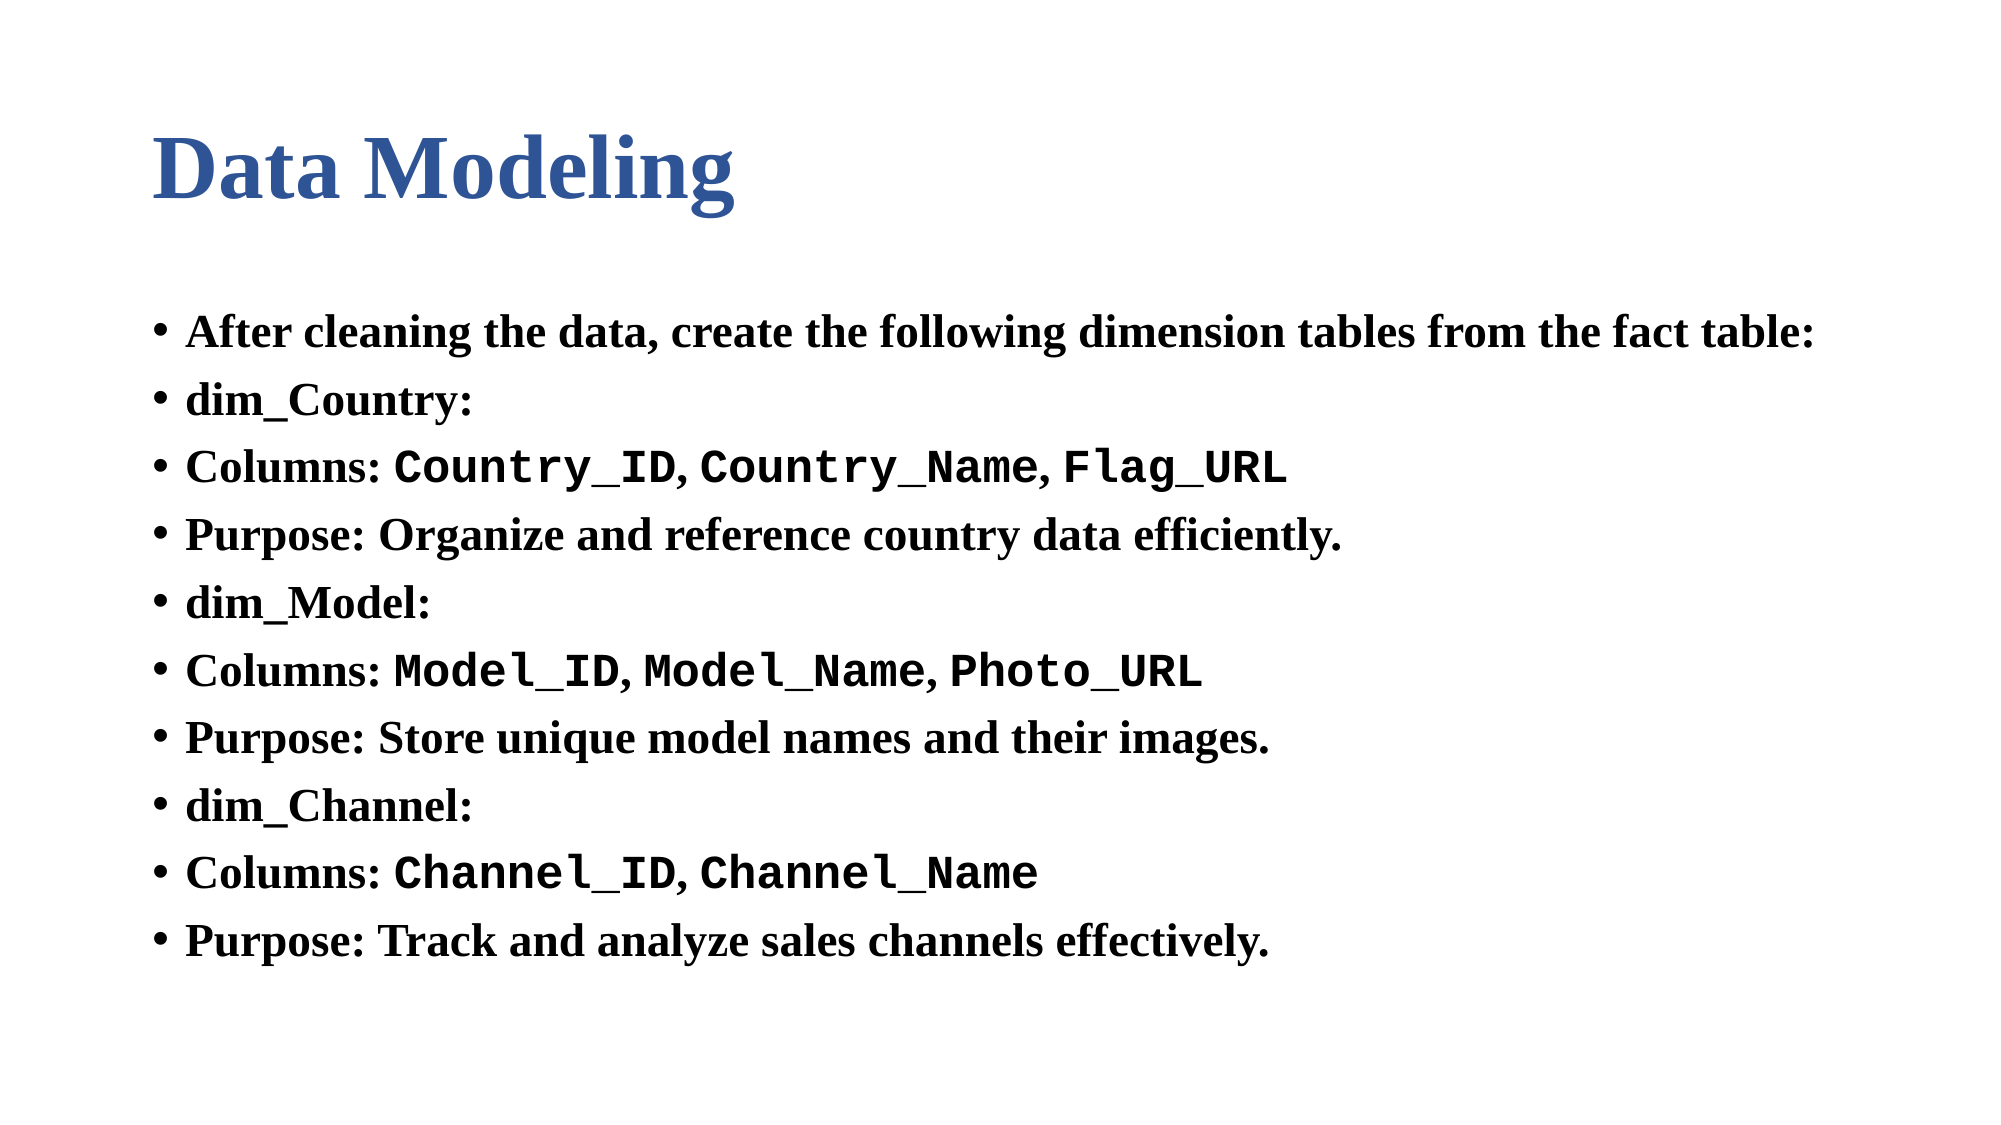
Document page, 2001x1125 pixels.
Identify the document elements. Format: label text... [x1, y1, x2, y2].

title Data Modeling [137, 59, 1863, 278]
list After cleaning the data, create the following dimension tables from the fact table: dim_Country: Columns: Country_ID, Country_Name, Flag_URL Purpose: Organize and reference country data efficiently. dim_Model: Columns: Model_ID, Model_Name, Photo_URL Purpose: Store unique model names and their images. dim_Channel: Columns: Channel_ID, Channel_Name Purpose: Track and analyze sales channels effectively. [137, 299, 1863, 1014]
